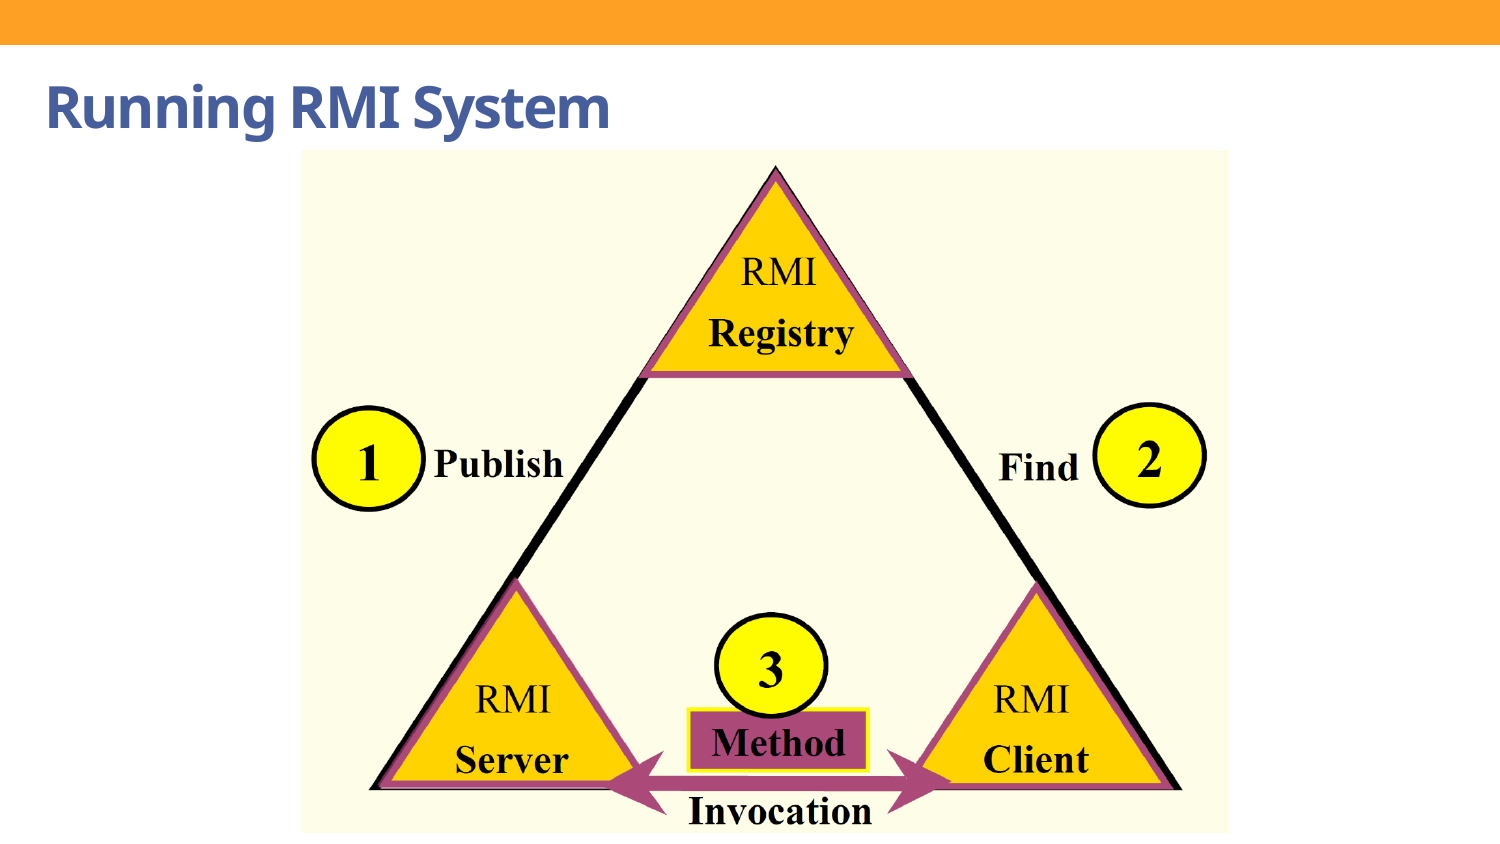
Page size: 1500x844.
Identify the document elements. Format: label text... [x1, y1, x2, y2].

text_box Running RMI System [29, 79, 1500, 202]
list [300, 149, 1229, 834]
